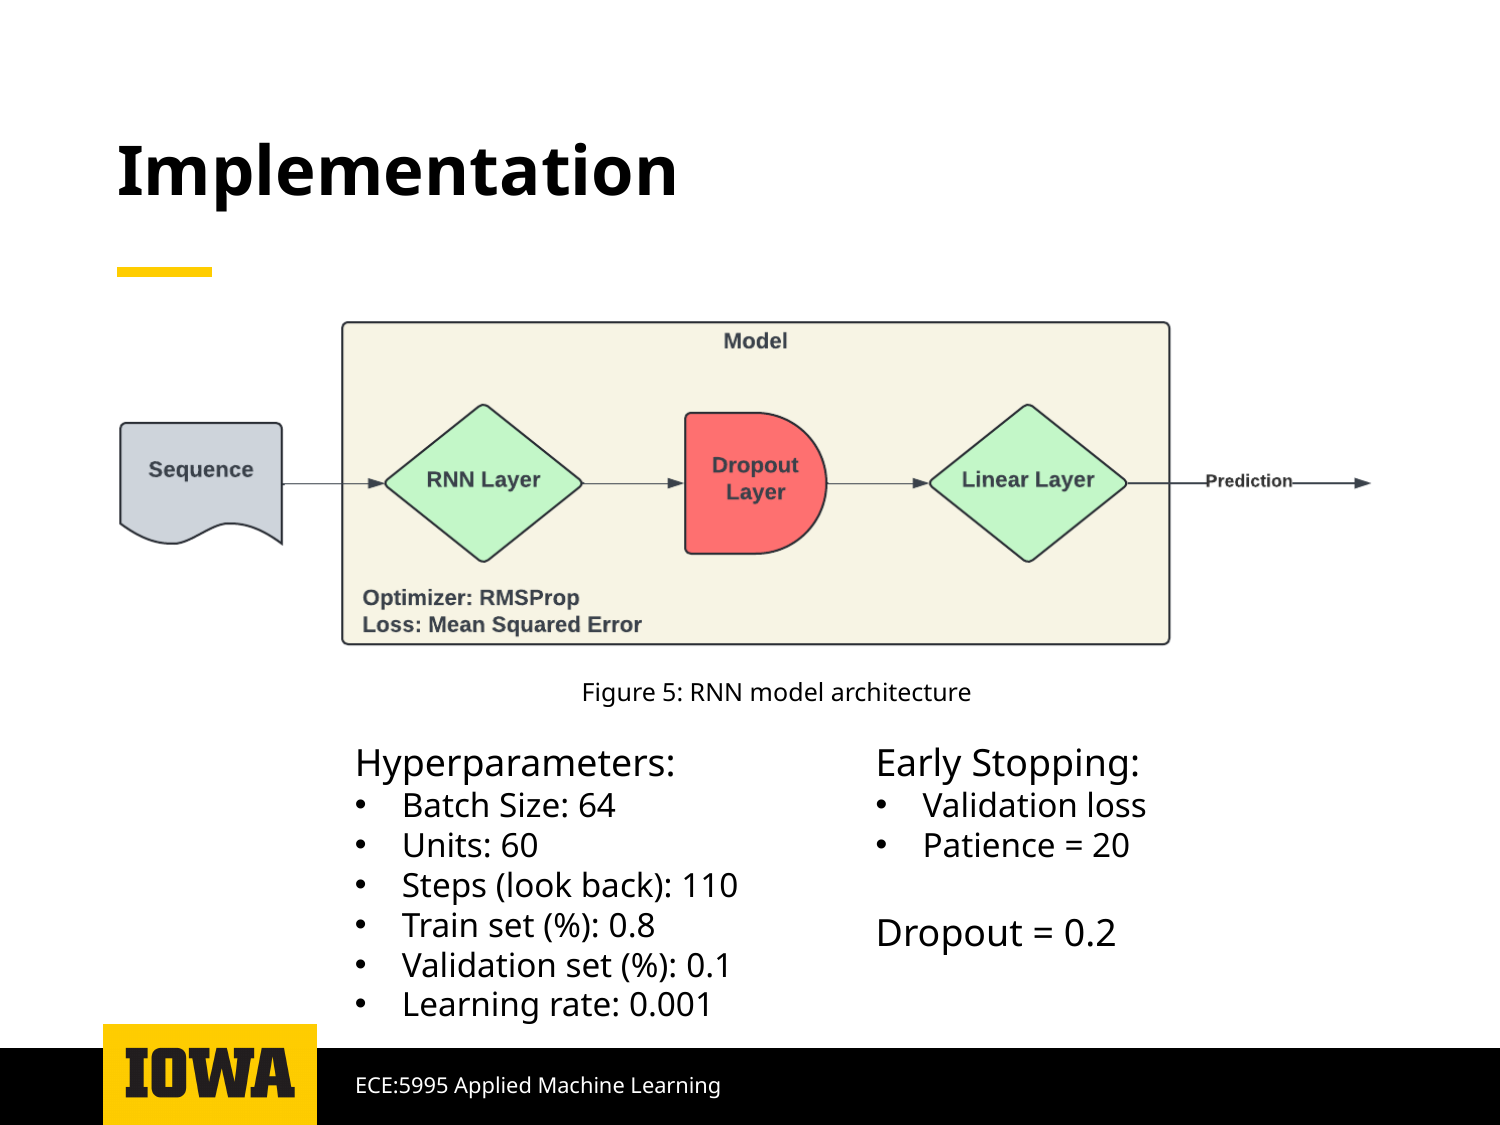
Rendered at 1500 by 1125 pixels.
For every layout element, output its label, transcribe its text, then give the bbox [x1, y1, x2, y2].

picture [103, 1035, 317, 1125]
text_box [80, 282, 1473, 1035]
footer ECE:5995 Applied Machine Learning [340, 1056, 1409, 1117]
title Implementation [117, 63, 1383, 282]
